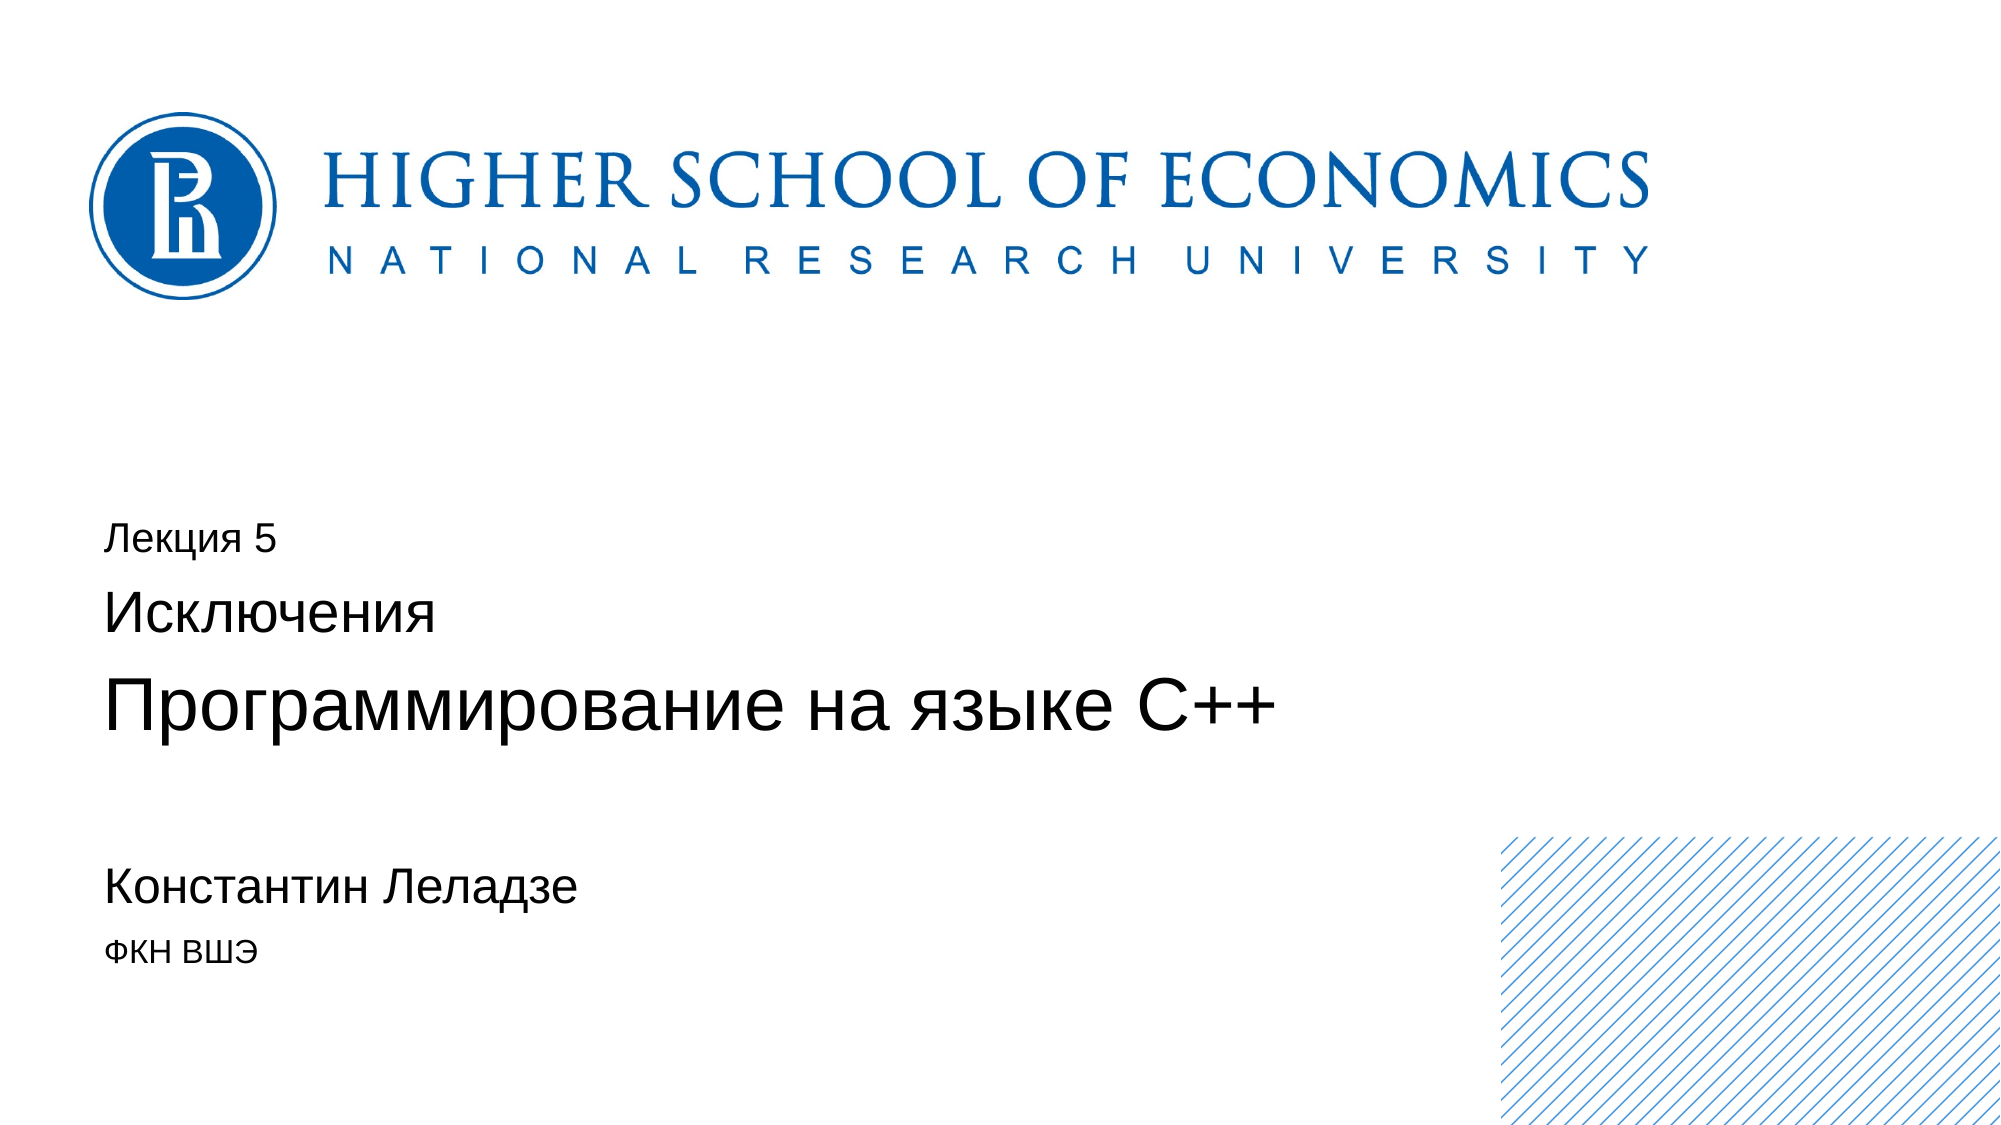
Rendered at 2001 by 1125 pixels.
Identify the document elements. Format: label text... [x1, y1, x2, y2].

picture [89, 112, 1648, 300]
picture [1501, 810, 2000, 1125]
list Лекция 5 Исключения Программирование на языке C++ Константин Леладзе ФКН ВШЭ [89, 508, 1780, 1013]
